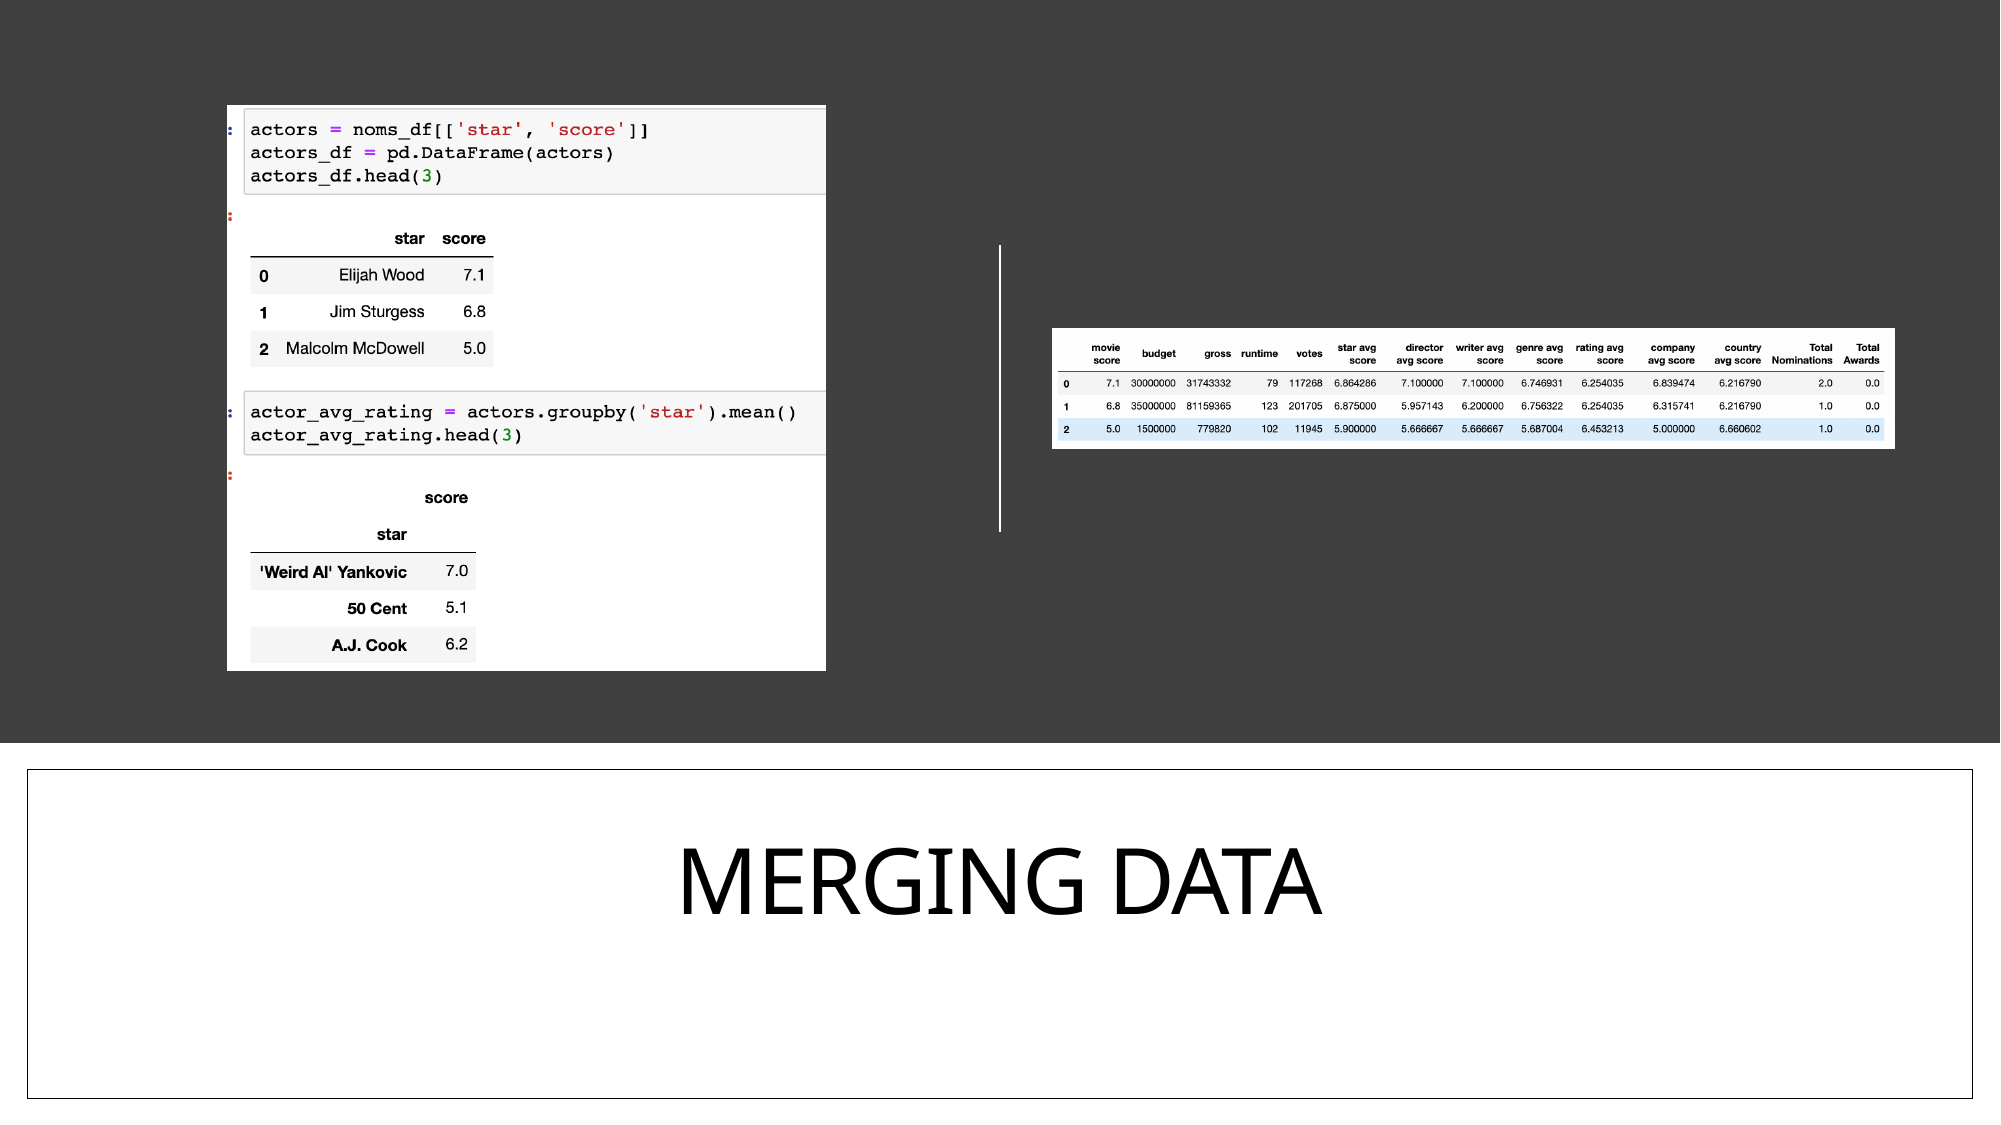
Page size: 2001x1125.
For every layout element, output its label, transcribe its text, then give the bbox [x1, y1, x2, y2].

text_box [861, 207, 1139, 309]
text_box [27, 769, 1973, 1099]
text_box [0, 0, 2000, 743]
text_box [0, 743, 2000, 1125]
picture [227, 105, 826, 671]
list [1052, 328, 1895, 449]
title Merging Data [61, 813, 1938, 961]
